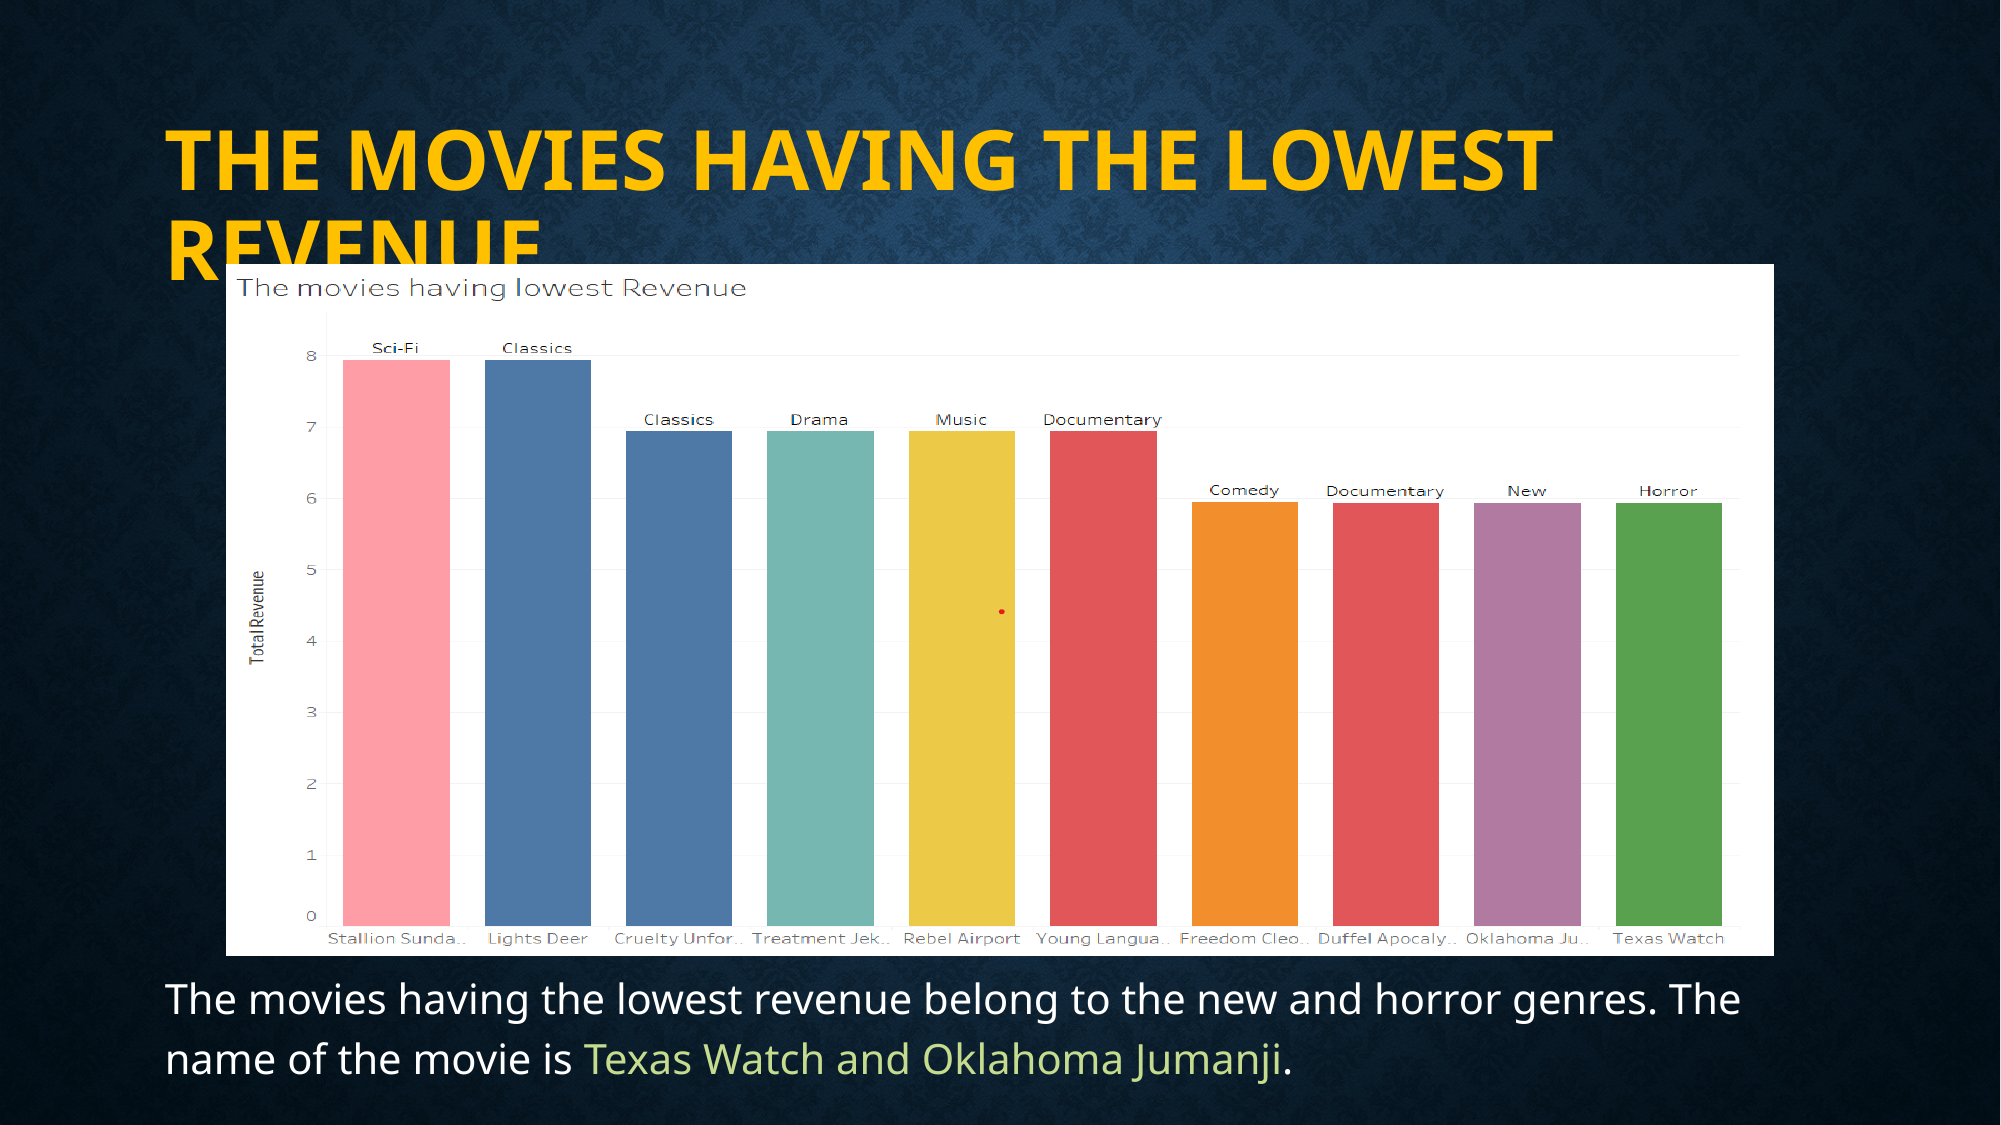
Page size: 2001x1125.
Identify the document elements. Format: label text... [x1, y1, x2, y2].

title The movies having the lowest revenue [149, 99, 1849, 318]
list The movies having the lowest revenue belong to the new and horror genres. The name of the movie is Texas Watch and Oklahoma Jumanji. [149, 955, 1849, 1125]
picture [226, 263, 1774, 957]
